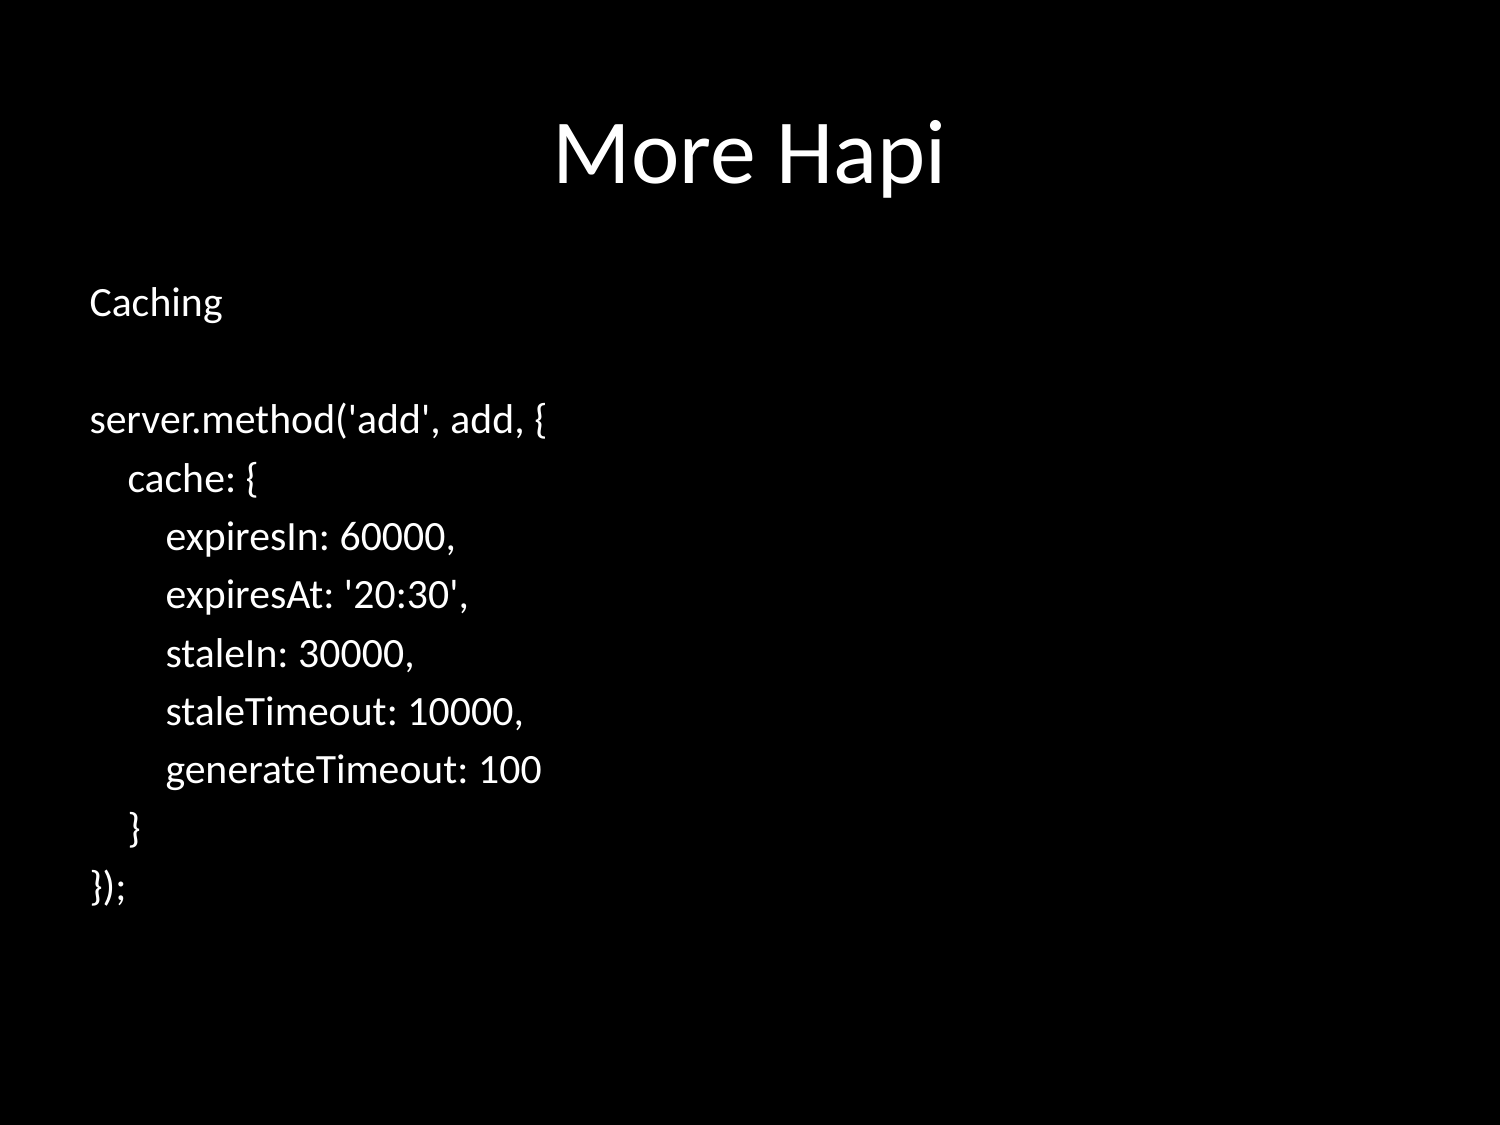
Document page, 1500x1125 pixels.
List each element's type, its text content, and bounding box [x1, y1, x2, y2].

subtitle Caching server.method('add', add, { cache: { expiresIn: 60000, expiresAt: '20:30', staleIn: 30000, staleTimeout: 10000, generateTimeout: 100 } }); [74, 267, 1448, 1024]
title More Hapi [112, 26, 1388, 267]
